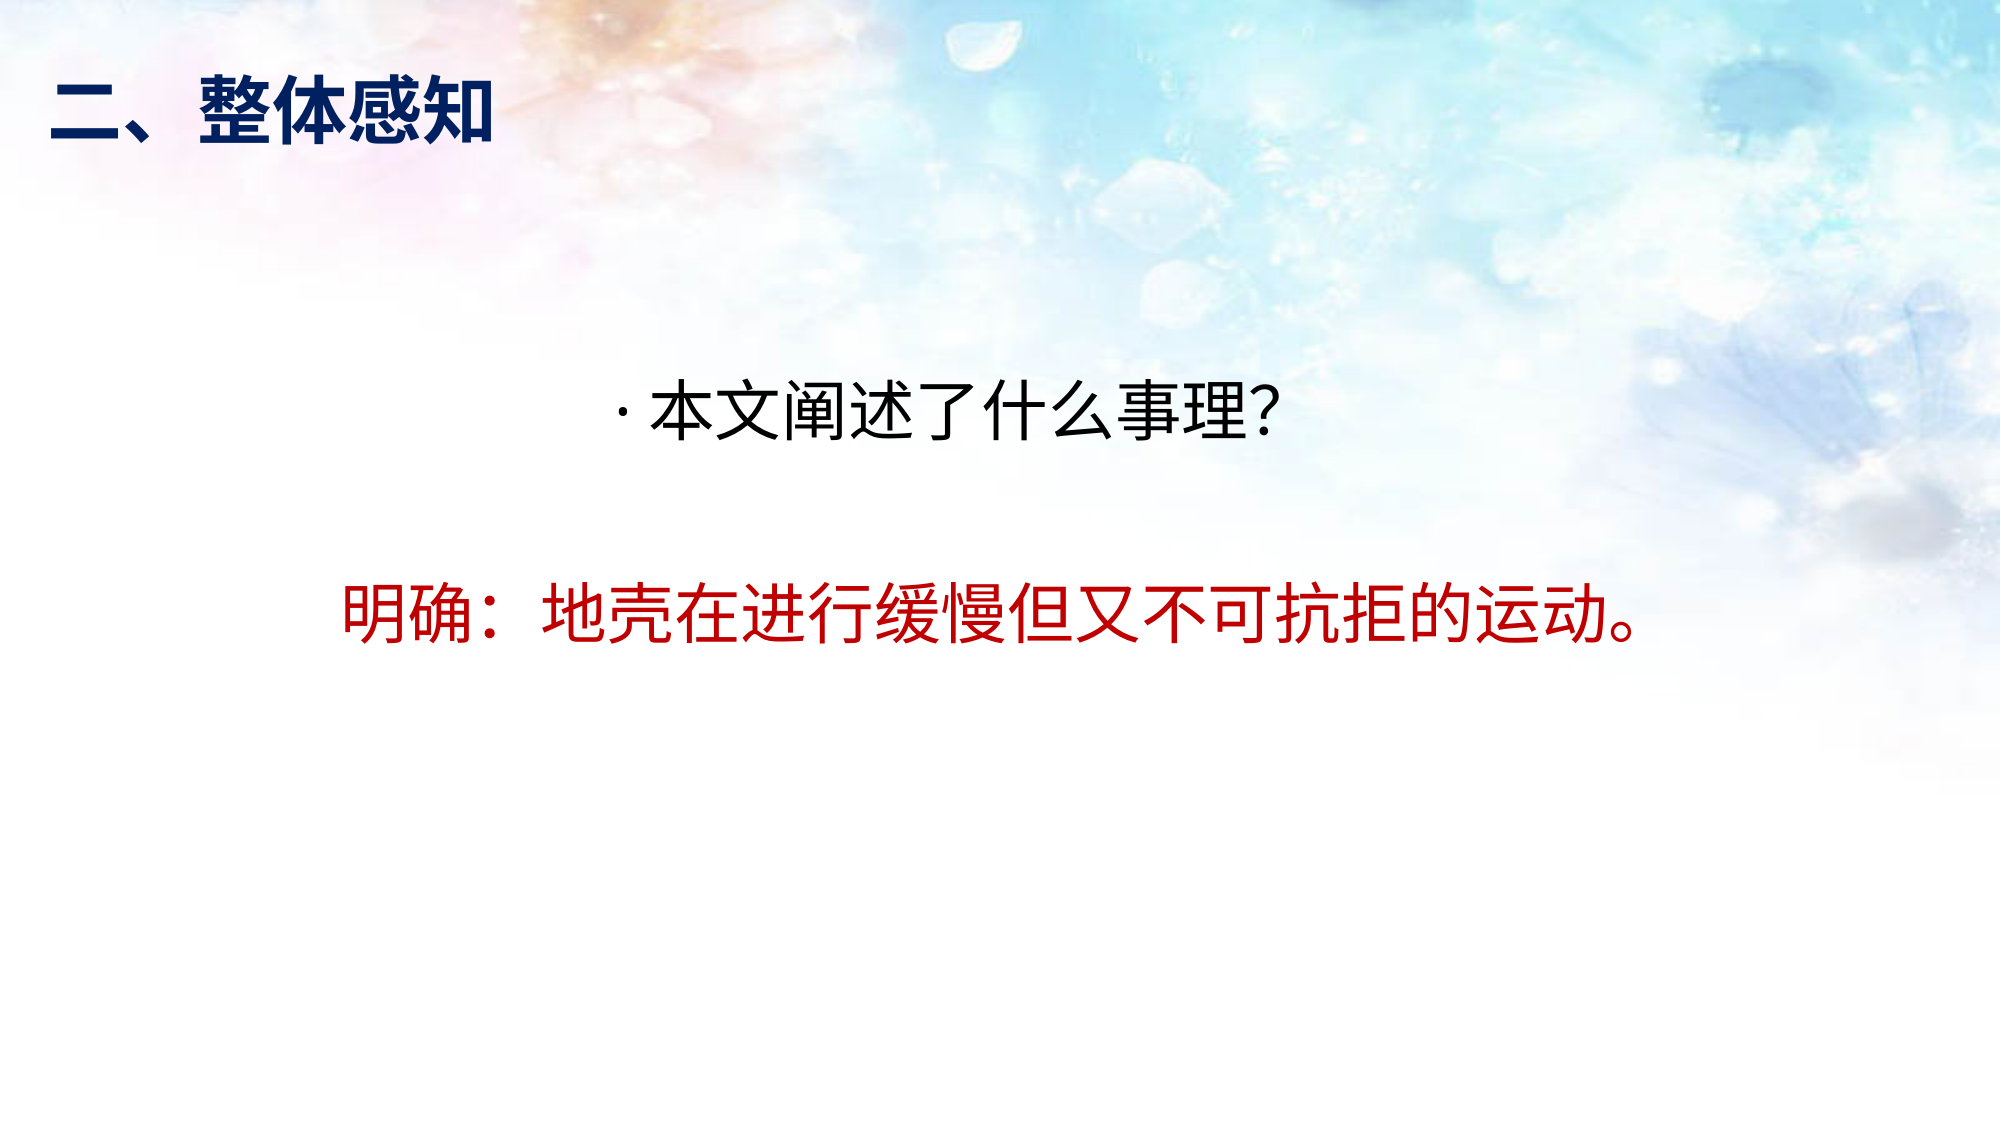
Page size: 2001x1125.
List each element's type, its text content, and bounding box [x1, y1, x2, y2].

text_box ·本文阐述了什么事理？ [599, 361, 1478, 457]
picture [0, 0, 2000, 1125]
text_box 二、整体感知 [32, 55, 868, 161]
text_box 明确：地壳在进行缓慢但又不可抗拒的运动。 [325, 564, 1675, 660]
